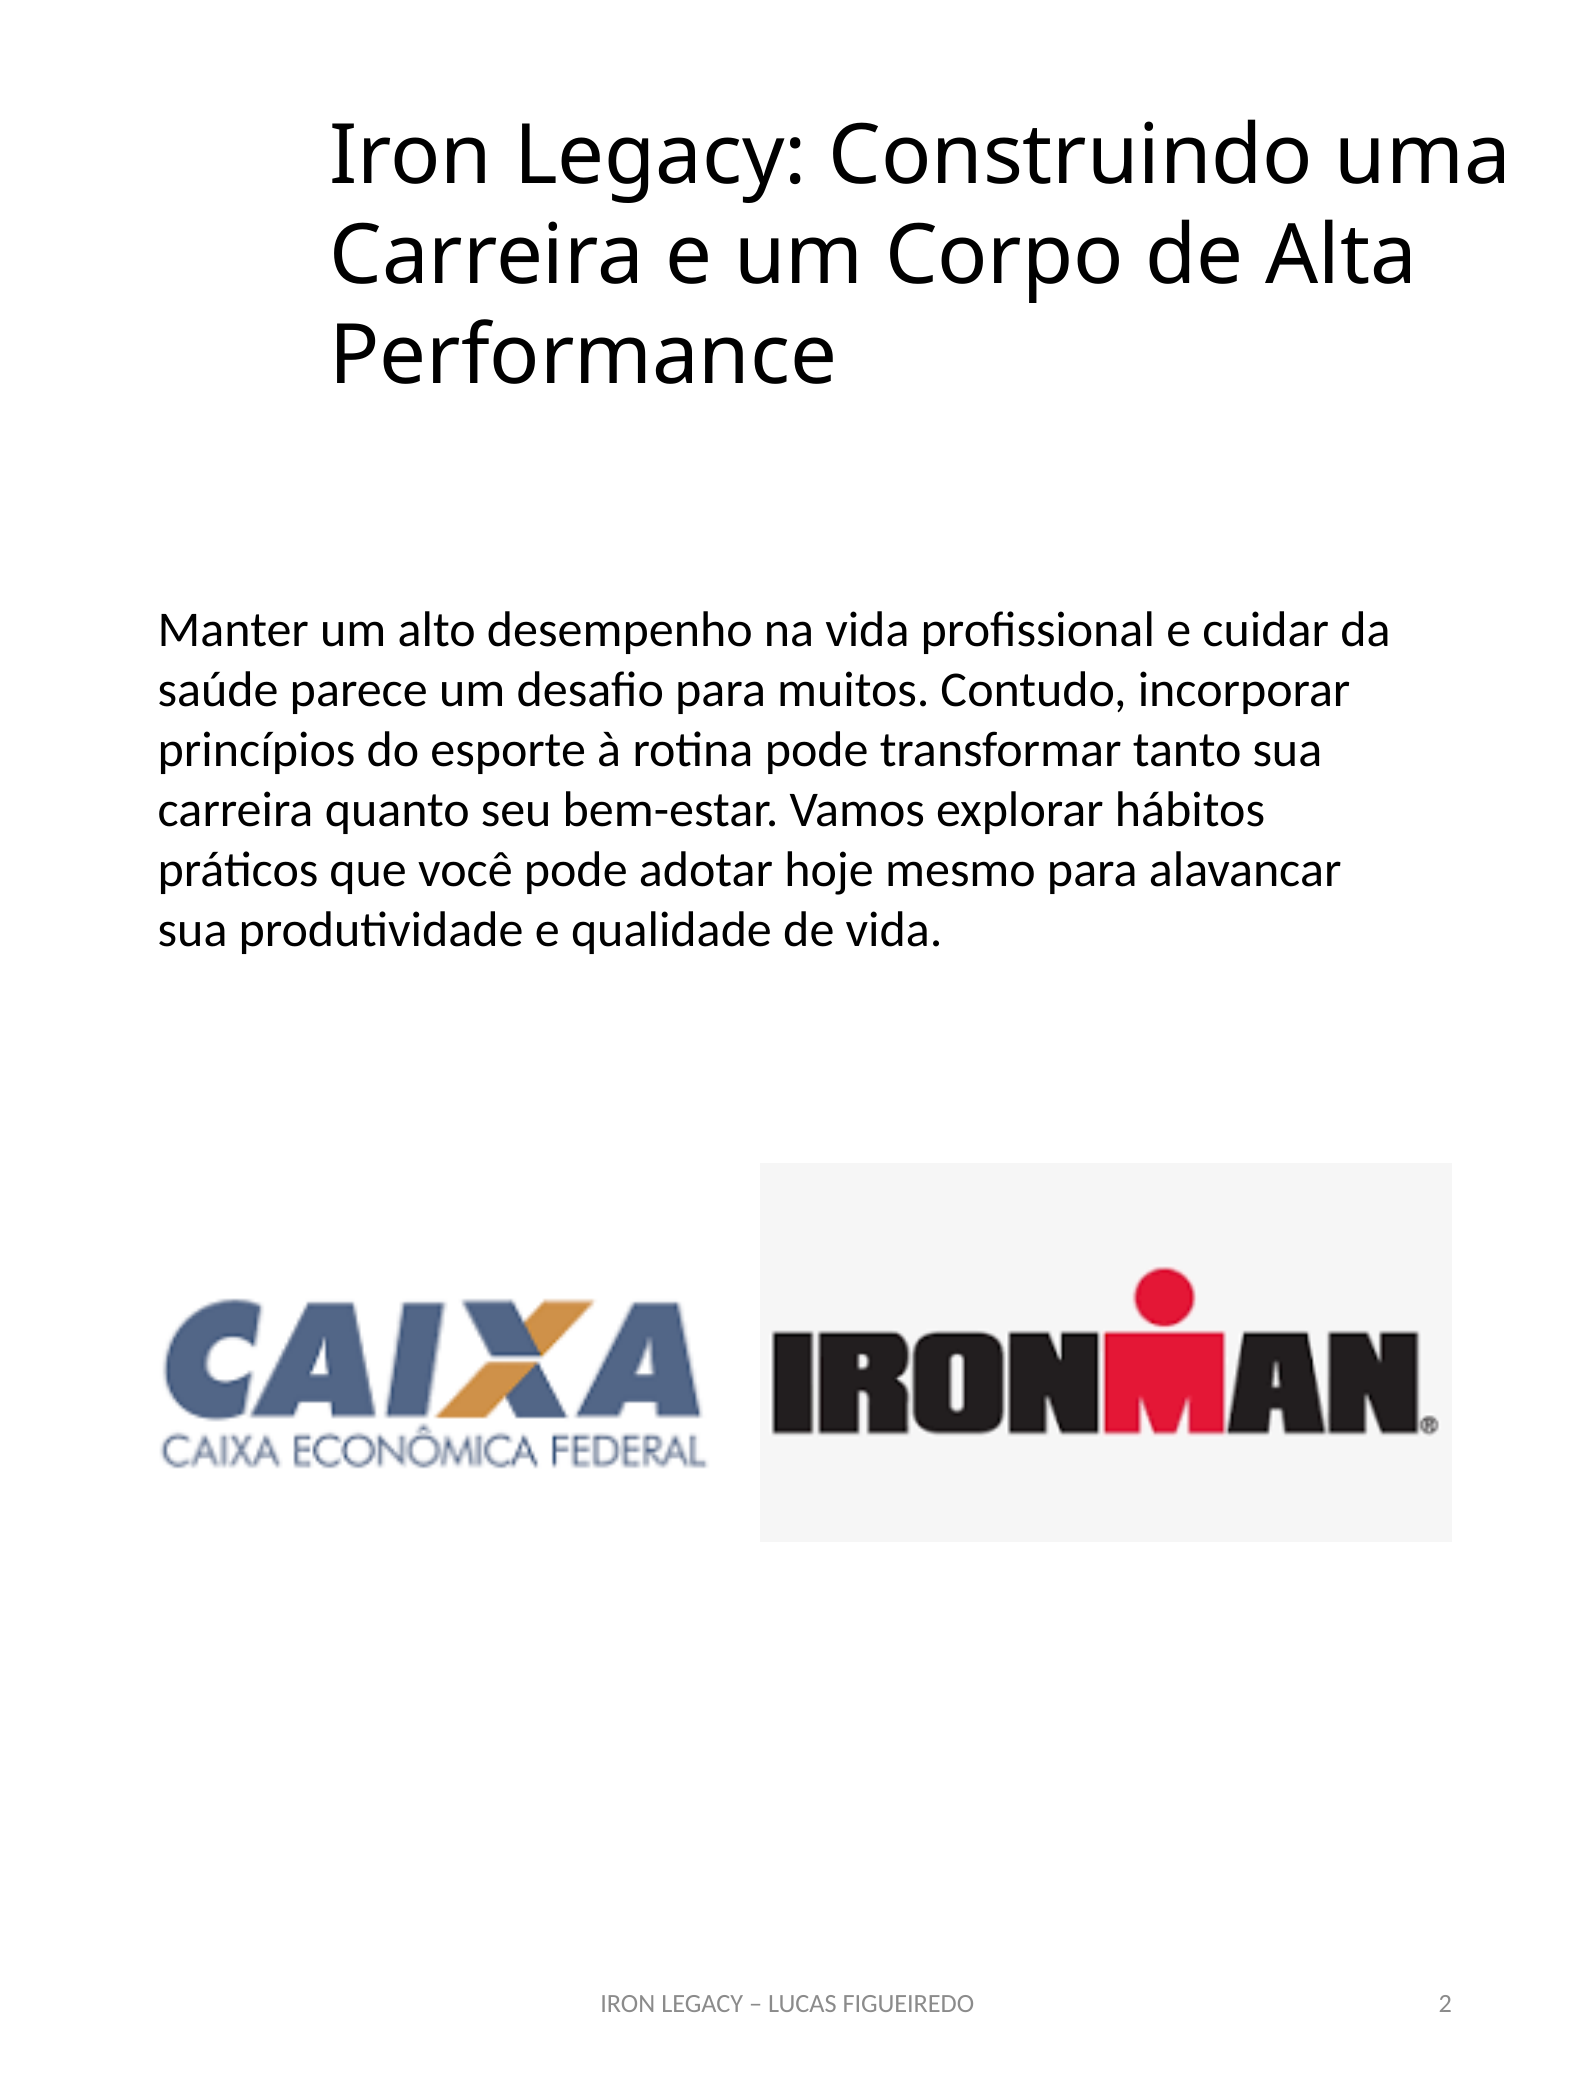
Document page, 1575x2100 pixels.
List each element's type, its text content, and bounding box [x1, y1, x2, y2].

picture [760, 1163, 1452, 1542]
text_box Iron Legacy: Construindo uma Carreira e um Corpo de Alta Performance [315, 93, 1575, 408]
text_box Manter um alto desempenho na vida profissional e cuidar da saúde parece um desafio para muitos. Contudo, incorporar princípios do esporte à rotina pode transformar tanto sua carreira quanto seu bem-estar. Vamos explorar hábitos práticos que você pode adotar hoje mesmo para alavancar sua produtividade e qualidade de vida. [142, 588, 1426, 964]
picture [118, 1086, 753, 1683]
footer IRON LEGACY – LUCAS FIGUEIREDO [521, 1946, 1054, 2059]
slide_number 2 [1112, 1946, 1467, 2059]
